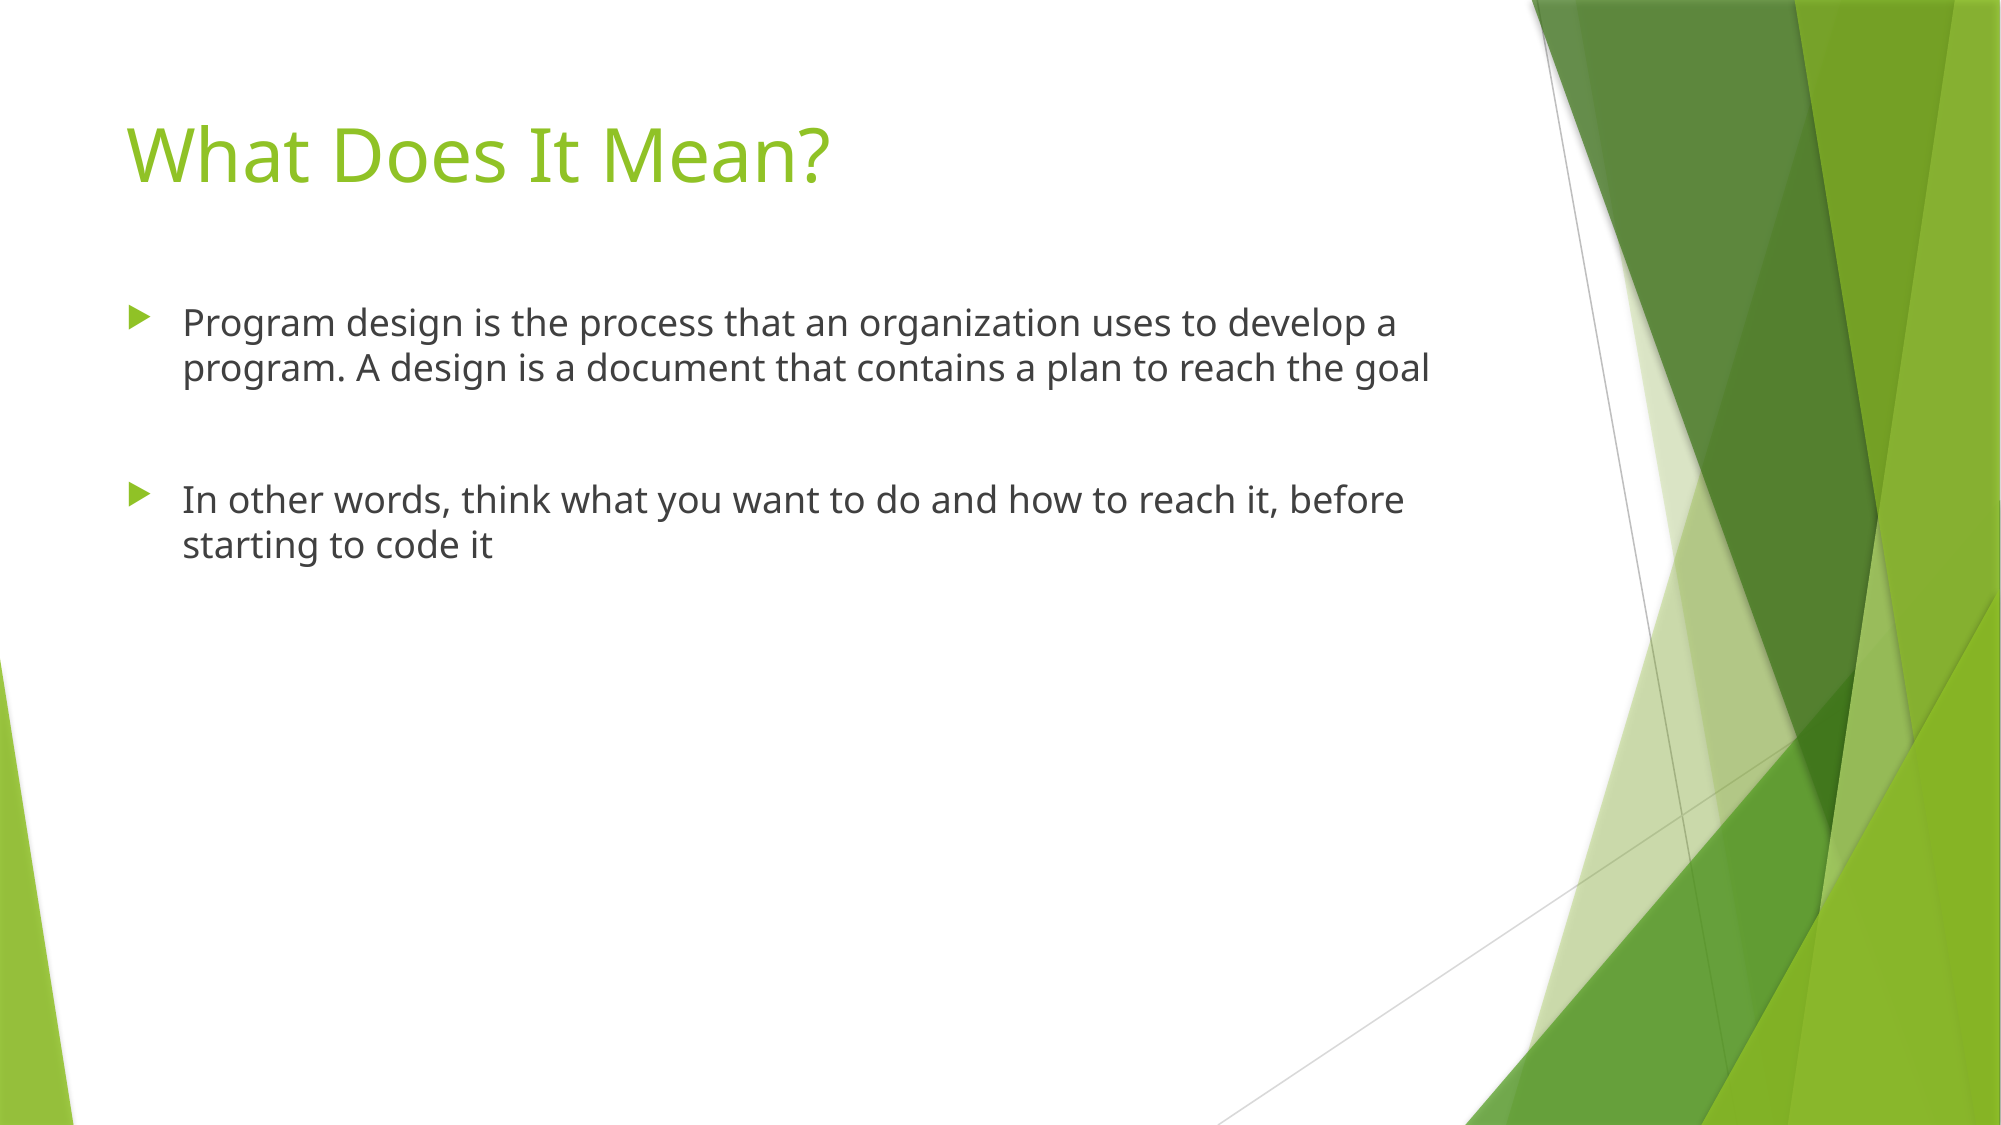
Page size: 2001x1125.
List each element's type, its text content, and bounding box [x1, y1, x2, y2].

title What Does It Mean? [111, 99, 1522, 291]
list Program design is the process that an organization uses to develop a program. A design is a document that contains a plan to reach the goal In other words, think what you want to do and how to reach it, before starting to code it [111, 291, 1522, 929]
